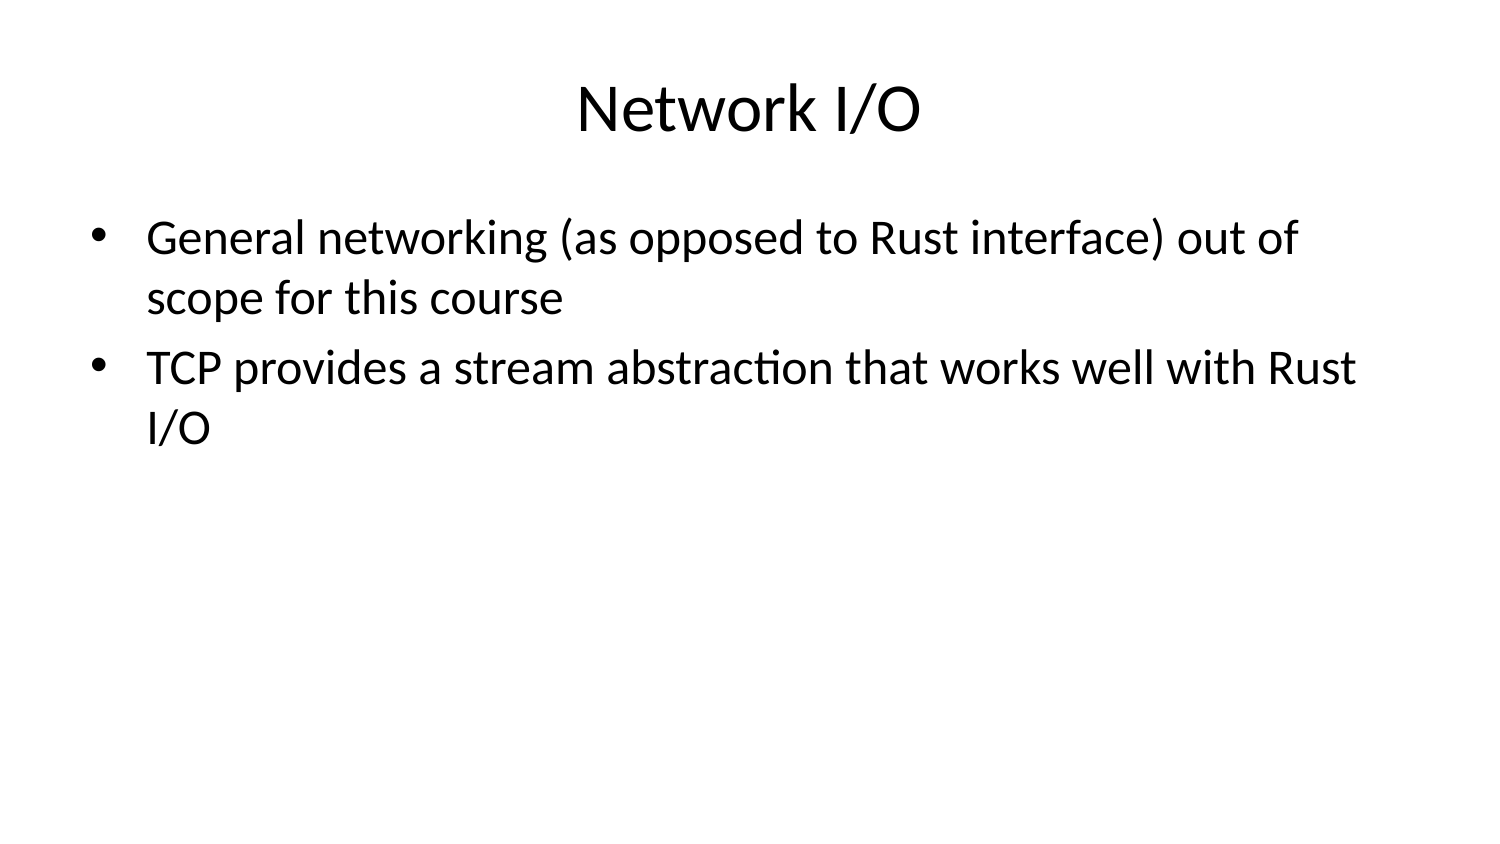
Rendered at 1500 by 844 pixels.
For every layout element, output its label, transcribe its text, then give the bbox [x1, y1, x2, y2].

list General networking (as opposed to Rust interface) out of scope for this course TCP provides a stream abstraction that works well with Rust I/O [75, 196, 1425, 754]
title Network I/O [75, 33, 1425, 175]
